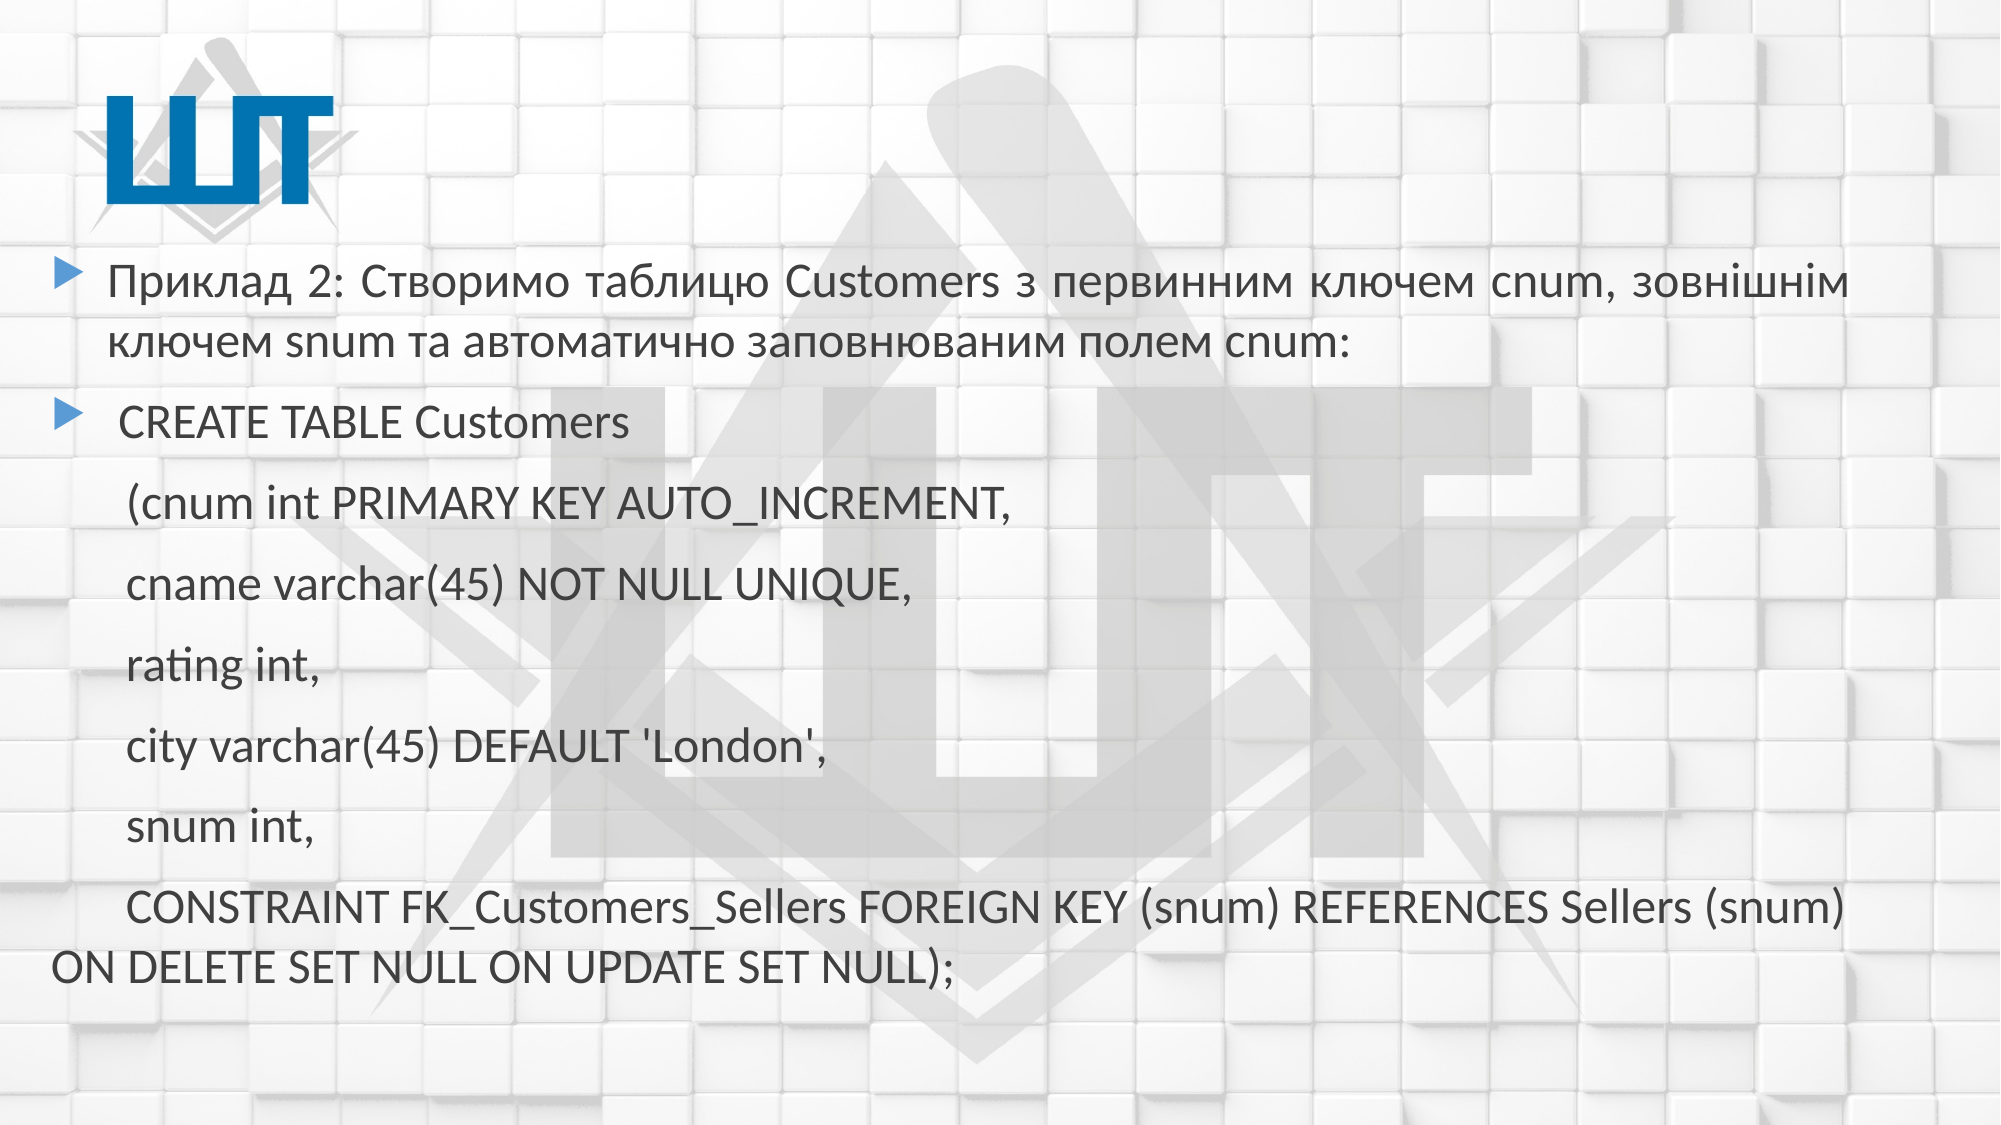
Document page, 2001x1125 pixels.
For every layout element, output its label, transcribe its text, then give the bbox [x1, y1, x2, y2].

text_box Приклад 2: Створимо таблицю Customers з первинним ключем cnum, зовнішнім ключем snum та автоматично заповнюваним полем cnum: CREATE TABLE Customers (cnum int PRIMARY KEY AUTO_INCREMENT, cname varchar(45) NOT NULL UNIQUE, rating int, city varchar(45) DEFAULT 'London', snum int, CONSTRAINT FK_Customers_Sellers FOREIGN KEY (snum) REFERENCES Sellers (snum) ON DELETE SET NULL ON UPDATE SET NULL); [36, 240, 1866, 1076]
picture [0, 0, 2000, 1125]
